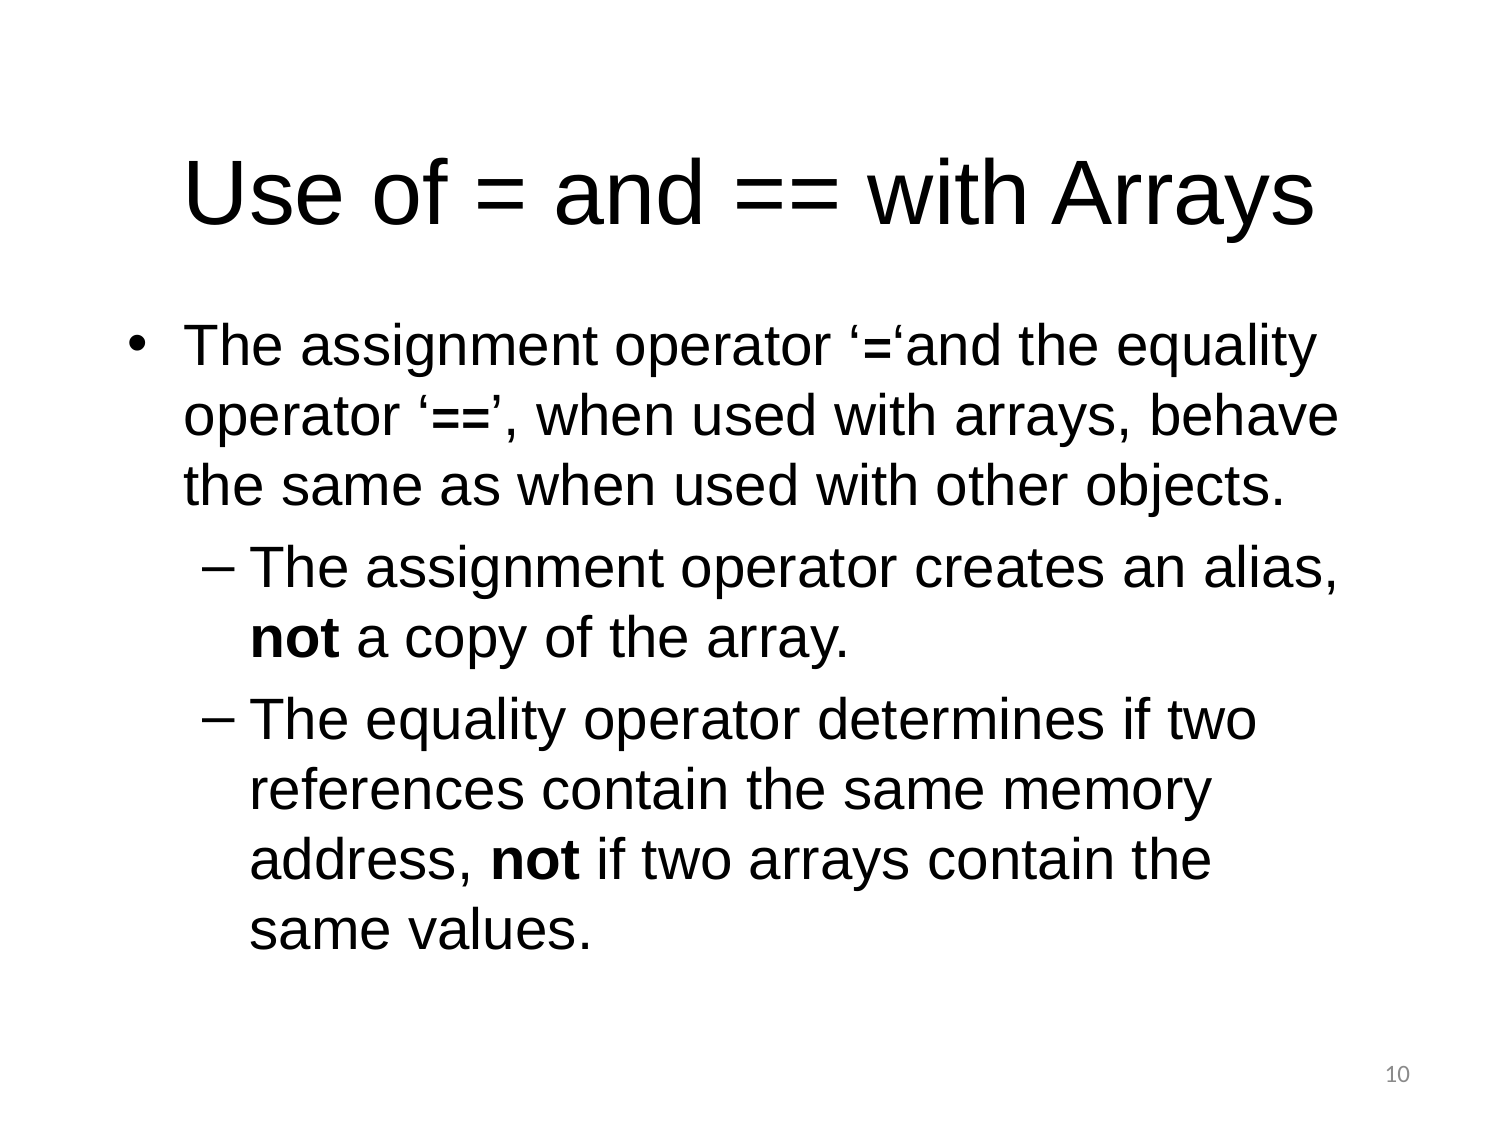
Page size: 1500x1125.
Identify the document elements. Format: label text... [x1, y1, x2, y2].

slide_number 10 [1074, 1042, 1425, 1103]
list The assignment operator ‘=‘and the equality operator ‘==’, when used with arrays, behave the same as when used with other objects. The assignment operator creates an alias, not a copy of the array. The equality operator determines if two references contain the same memory address, not if two arrays contain the same values. [112, 299, 1388, 969]
title Use of = and == with Arrays [112, 86, 1388, 289]
